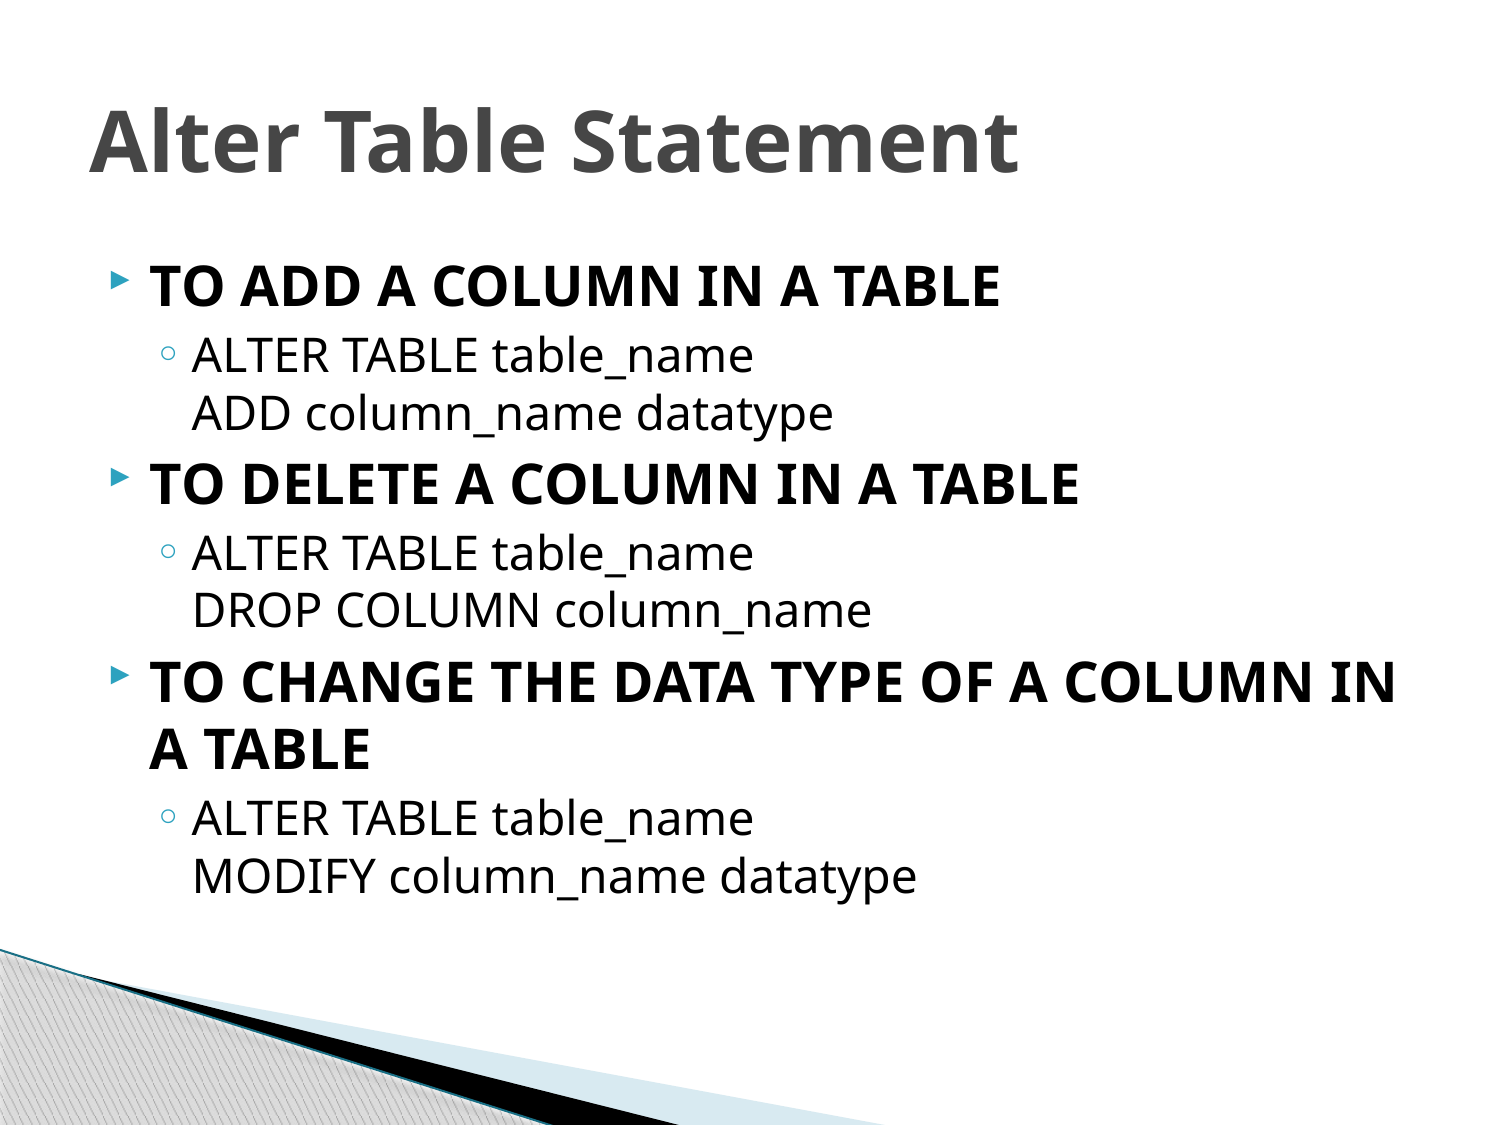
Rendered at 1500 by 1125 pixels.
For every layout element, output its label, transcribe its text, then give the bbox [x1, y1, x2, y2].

list TO ADD A COLUMN IN A TABLE ALTER TABLE table_name ADD column_name datatype TO DELETE A COLUMN IN A TABLE ALTER TABLE table_name DROP COLUMN column_name TO CHANGE THE DATA TYPE OF A COLUMN IN A TABLE ALTER TABLE table_name MODIFY column_name datatype [75, 243, 1425, 986]
title Alter Table Statement [75, 45, 1425, 233]
